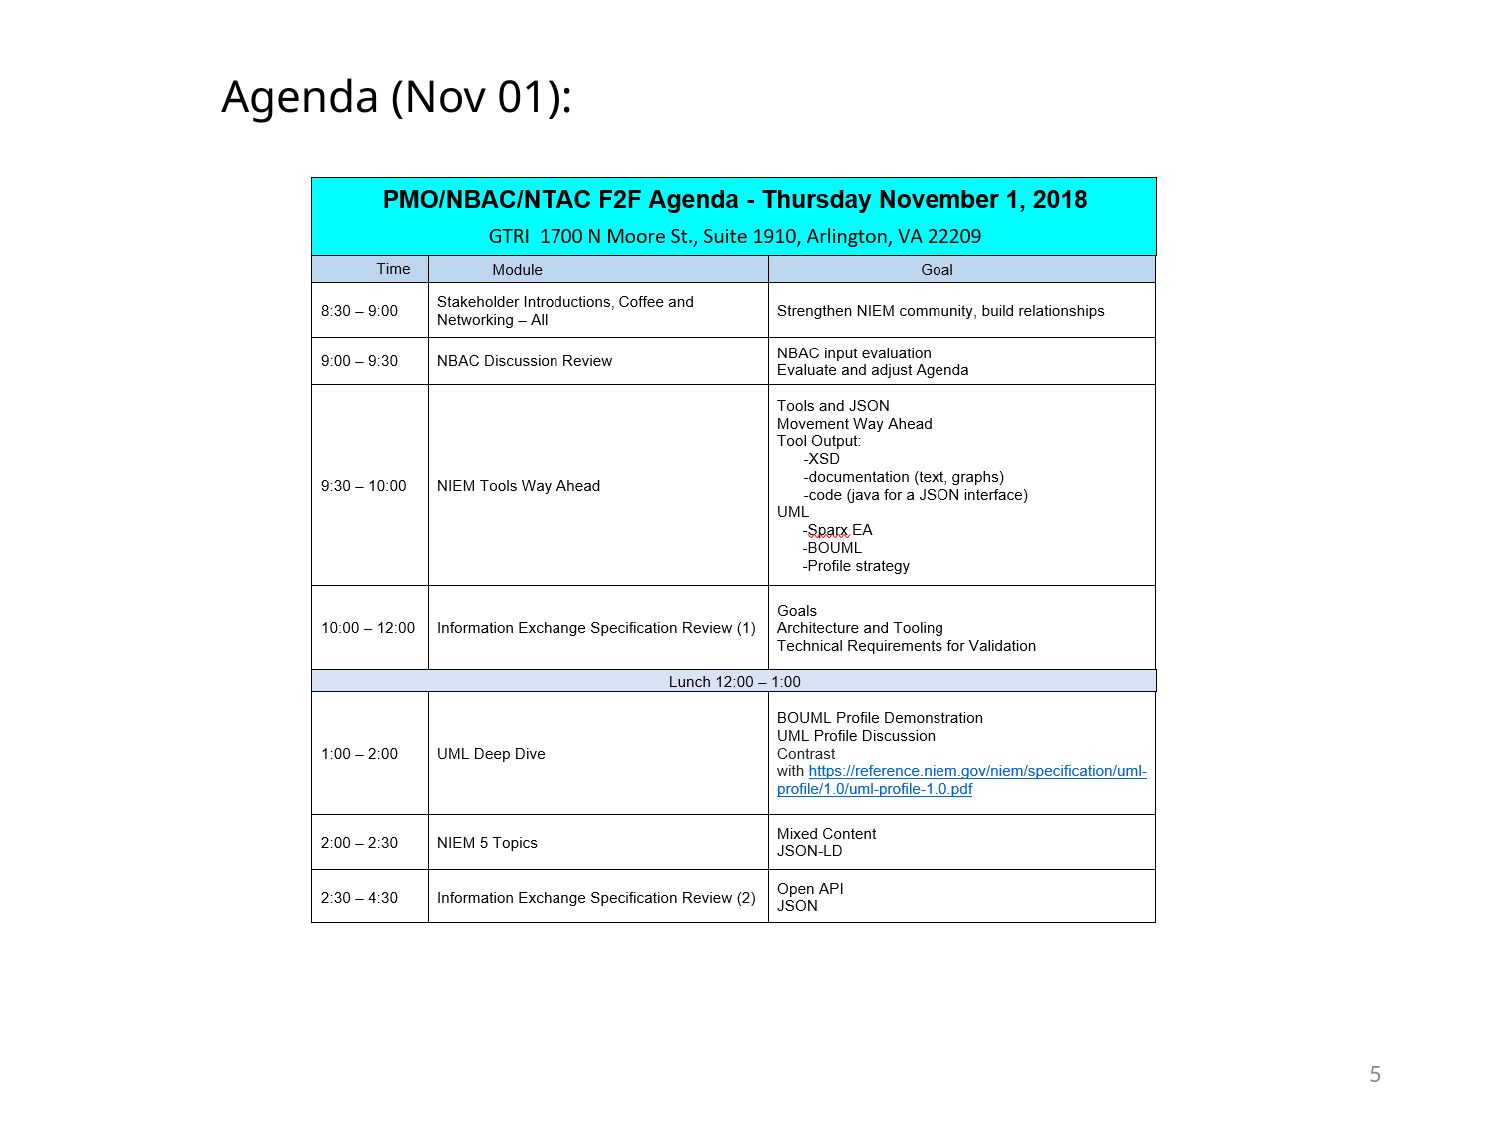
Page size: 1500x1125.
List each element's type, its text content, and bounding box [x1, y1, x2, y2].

picture [306, 174, 1160, 928]
slide_number 5 [1059, 1042, 1397, 1103]
title Agenda (Nov 01): [206, 67, 1500, 130]
